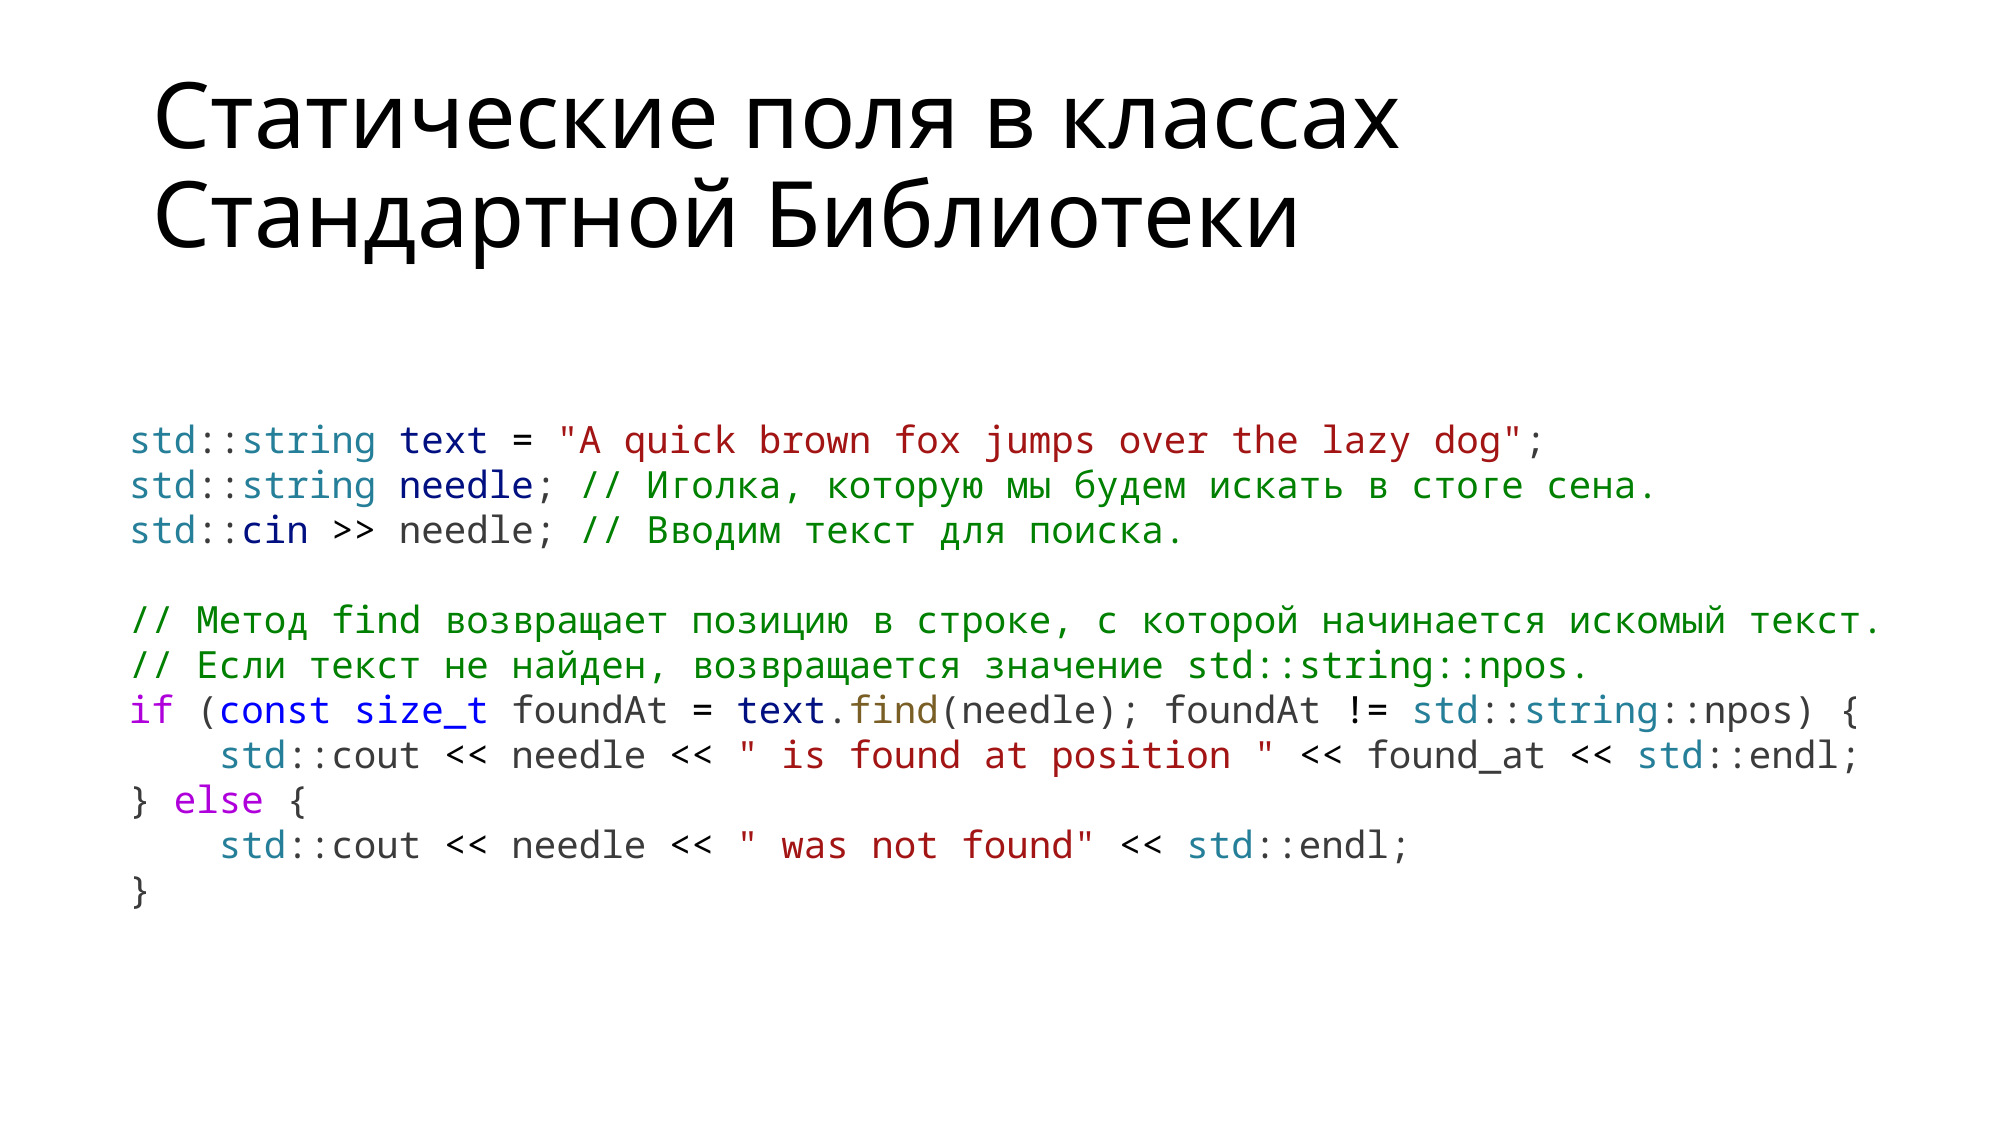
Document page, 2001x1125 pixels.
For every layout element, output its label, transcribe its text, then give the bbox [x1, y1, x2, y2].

title Статические поля в классах Стандартной Библиотеки [137, 59, 1863, 278]
text_box std::string text = "A quick brown fox jumps over the lazy dog"; std::string needle; // Иголка, которую мы будем искать в стоге сена. std::cin >> needle; // Вводим текст для поиска. // Метод find возвращает позицию в строке, с которой начинается искомый текст. // Если текст не найден, возвращается значение std::string::npos. if (const size_t foundAt = text.find(needle); foundAt != std::string::npos) { std::cout << needle << " is found at position " << found_at << std::endl; } else { std::cout << needle << " was not found" << std::endl; } [114, 408, 1957, 919]
